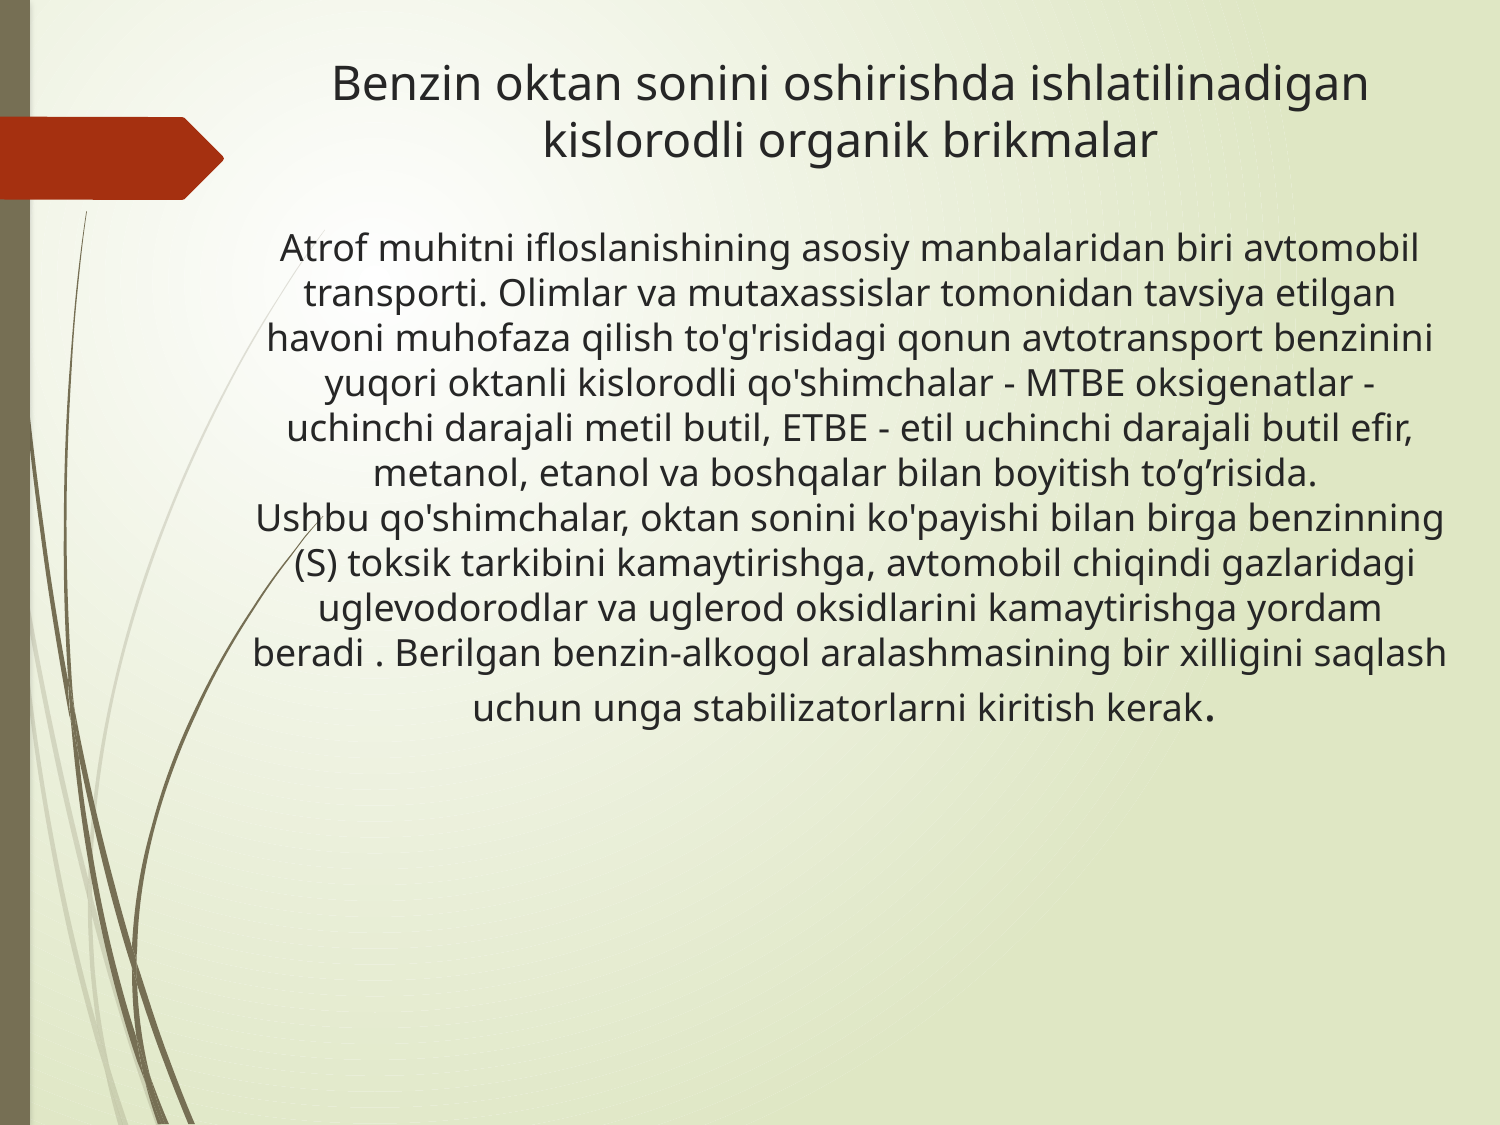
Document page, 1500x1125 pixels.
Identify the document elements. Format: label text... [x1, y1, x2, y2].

title Benzin oktan sonini oshirishda ishlatilinadigan kislorodli organik brikmalar Atrof muhitni ifloslanishining asosiy manbalaridan biri avtomobil transporti. Olimlar va mutaxassislar tomonidan tavsiya etilgan havoni muhofaza qilish to'g'risidagi qonun avtotransport benzinini yuqori oktanli kislorodli qo'shimchalar - MTBE oksigenatlar - uchinchi darajali metil butil, ETBE - etil uchinchi darajali butil efir, metanol, etanol va boshqalar bilan boyitish to’g’risida. Ushbu qo'shimchalar, oktan sonini ko'payishi bilan birga benzinning (S) toksik tarkibini kamaytirishga, avtomobil chiqindi gazlaridagi uglevodorodlar va uglerod oksidlarini kamaytirishga yordam beradi . Berilgan benzin-alkogol aralashmasining bir xilligini saqlash uchun unga stabilizatorlarni kiritish kerak. [235, 45, 1466, 1090]
